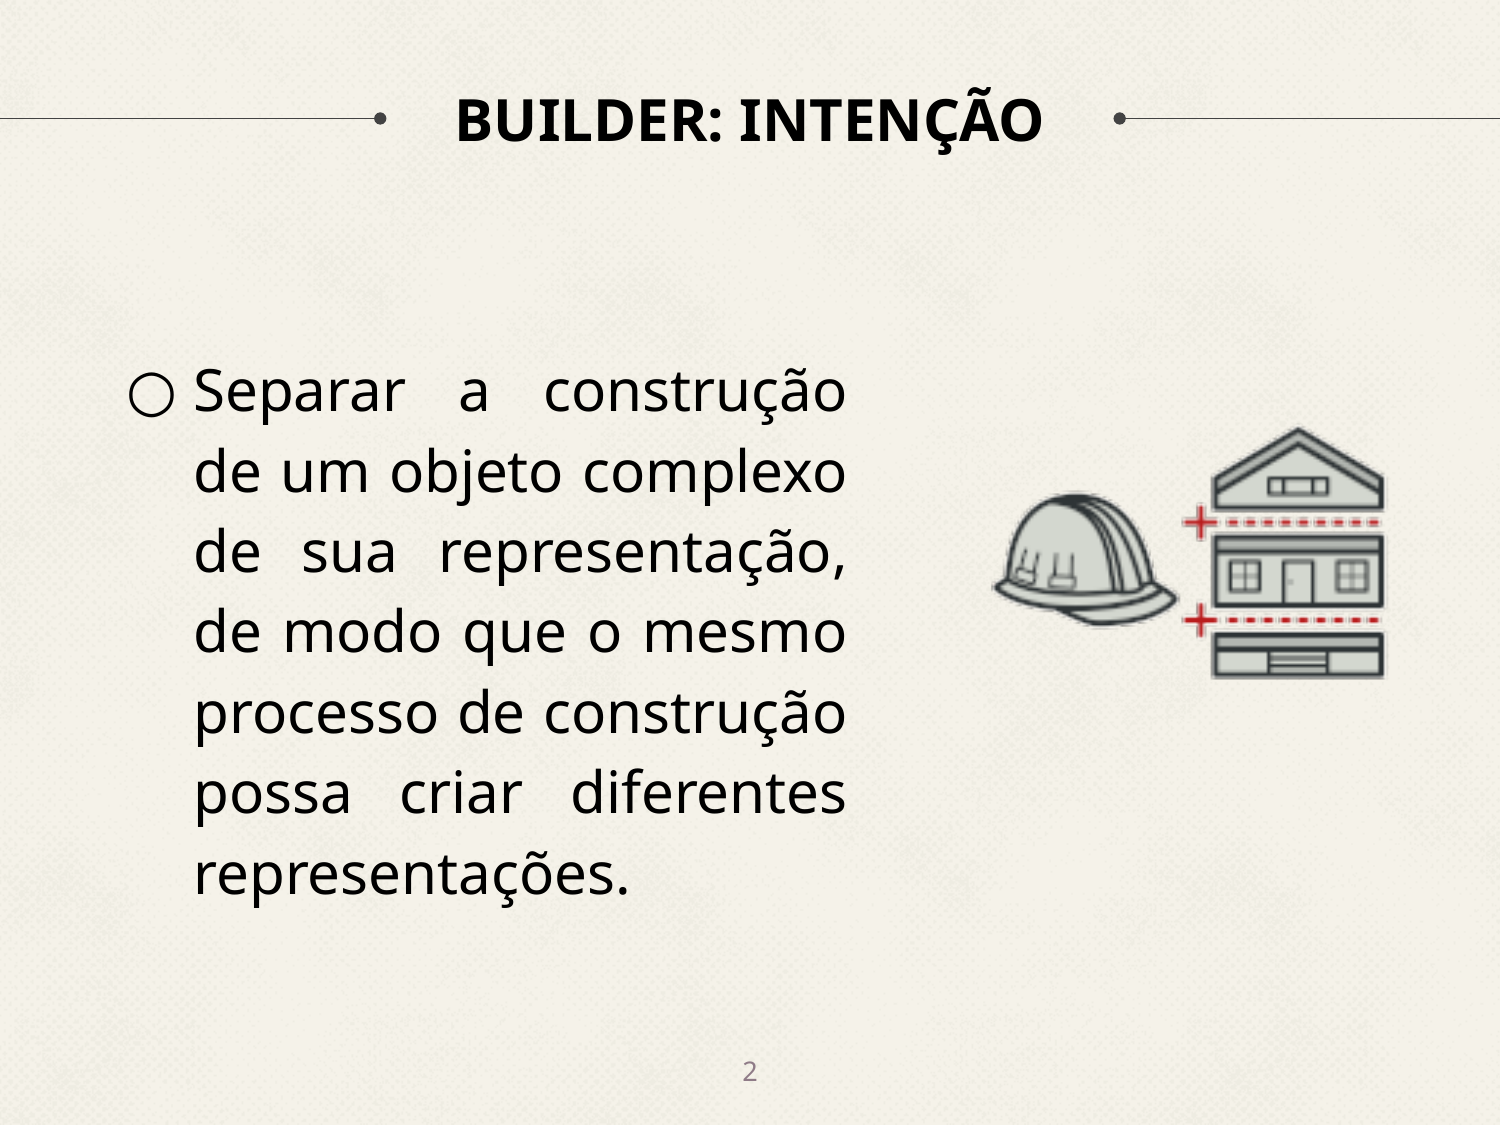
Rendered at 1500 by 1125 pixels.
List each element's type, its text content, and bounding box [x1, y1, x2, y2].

title BUILDER: INTENÇÃO [393, 24, 1106, 213]
list Separar a construção de um objeto complexo de sua representação, de modo que o mesmo processo de construção possa criar diferentes representações. [103, 327, 863, 1039]
picture [0, 0, 1500, 1125]
slide_number ‹#› [705, 1038, 795, 1125]
